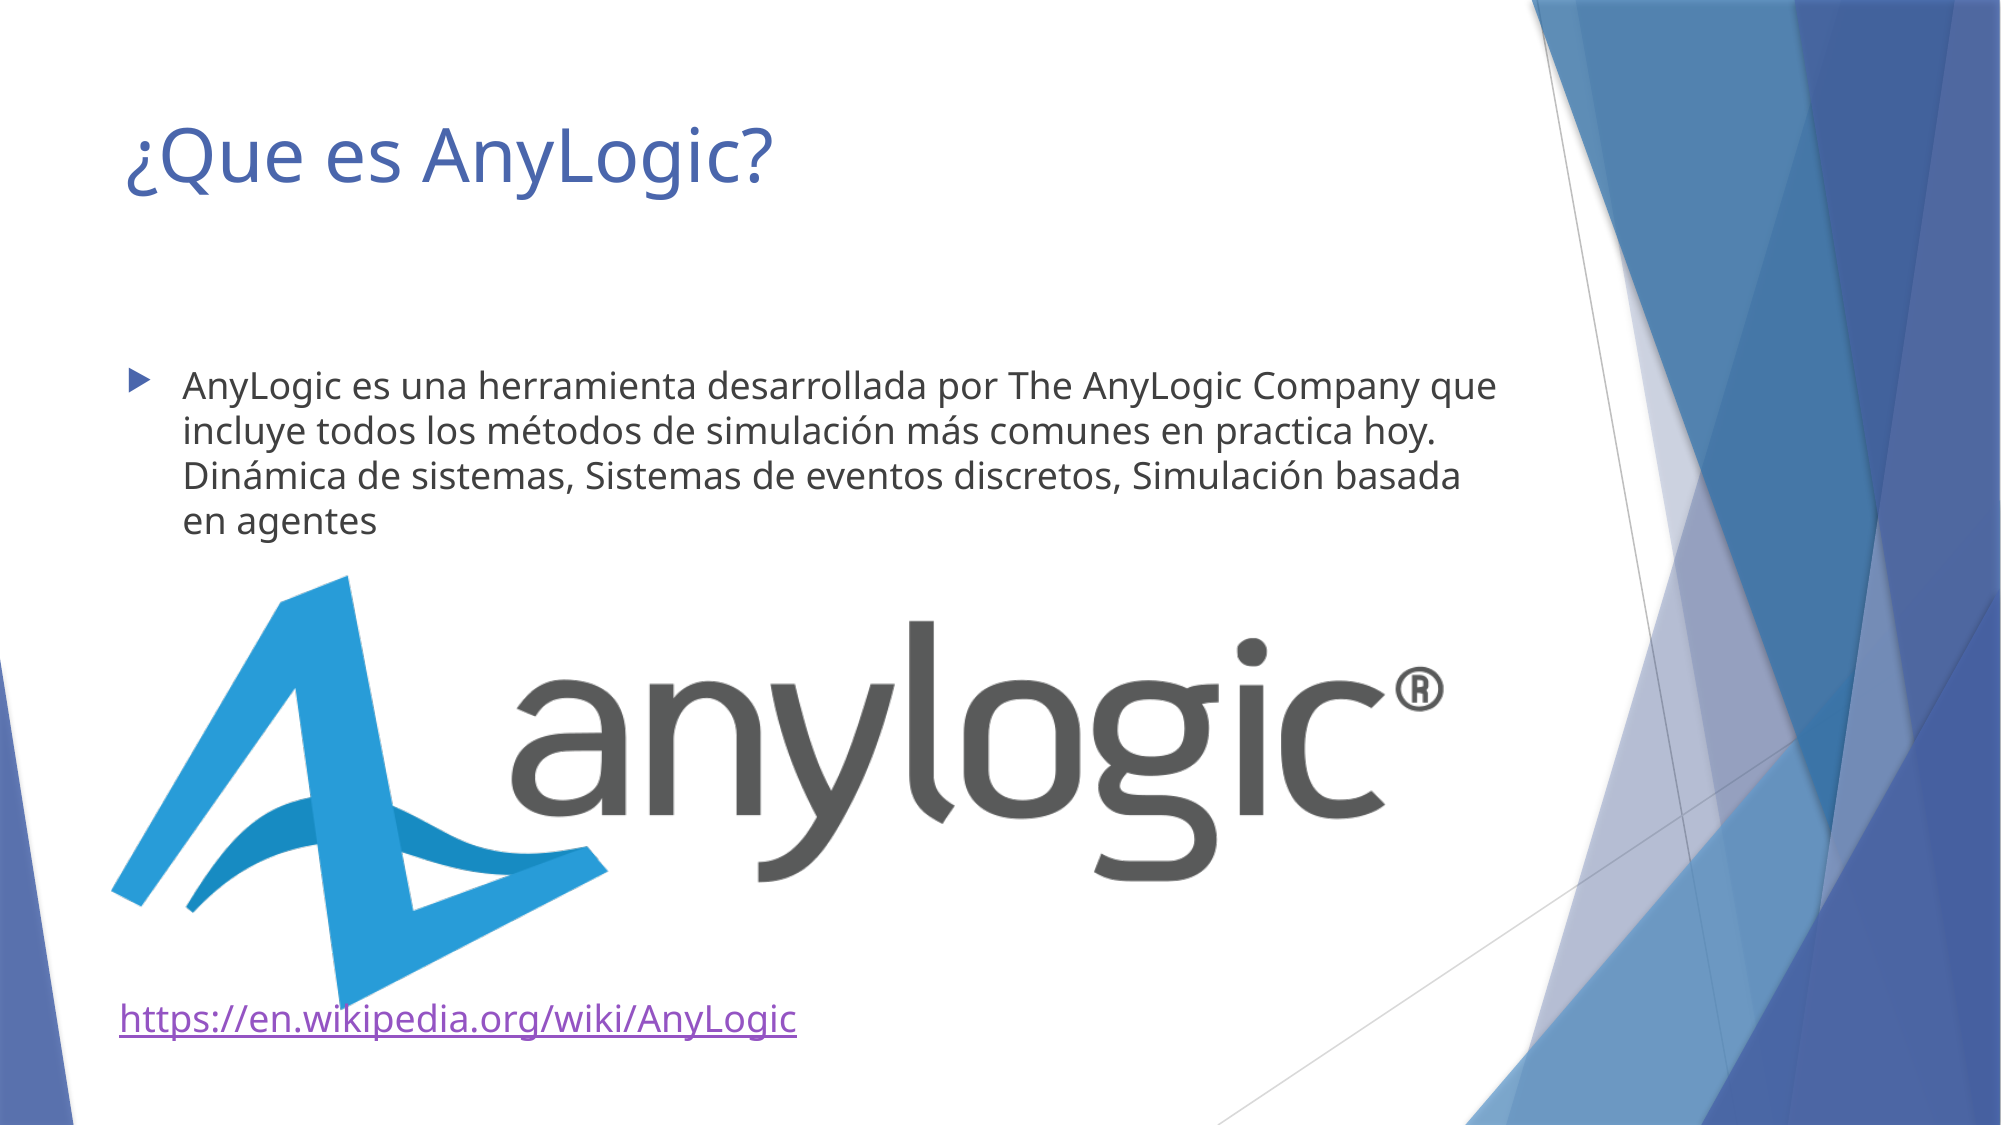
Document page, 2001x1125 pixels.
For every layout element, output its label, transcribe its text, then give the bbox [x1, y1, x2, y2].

text_box https://en.wikipedia.org/wiki/AnyLogic [104, 987, 813, 1053]
list AnyLogic es una herramienta desarrollada por The AnyLogic Company que incluye todos los métodos de simulación más comunes en practica hoy. Dinámica de sistemas, Sistemas de eventos discretos, Simulación basada en agentes [111, 354, 1522, 992]
picture [110, 430, 1447, 1012]
title ¿Que es AnyLogic? [111, 99, 1522, 317]
